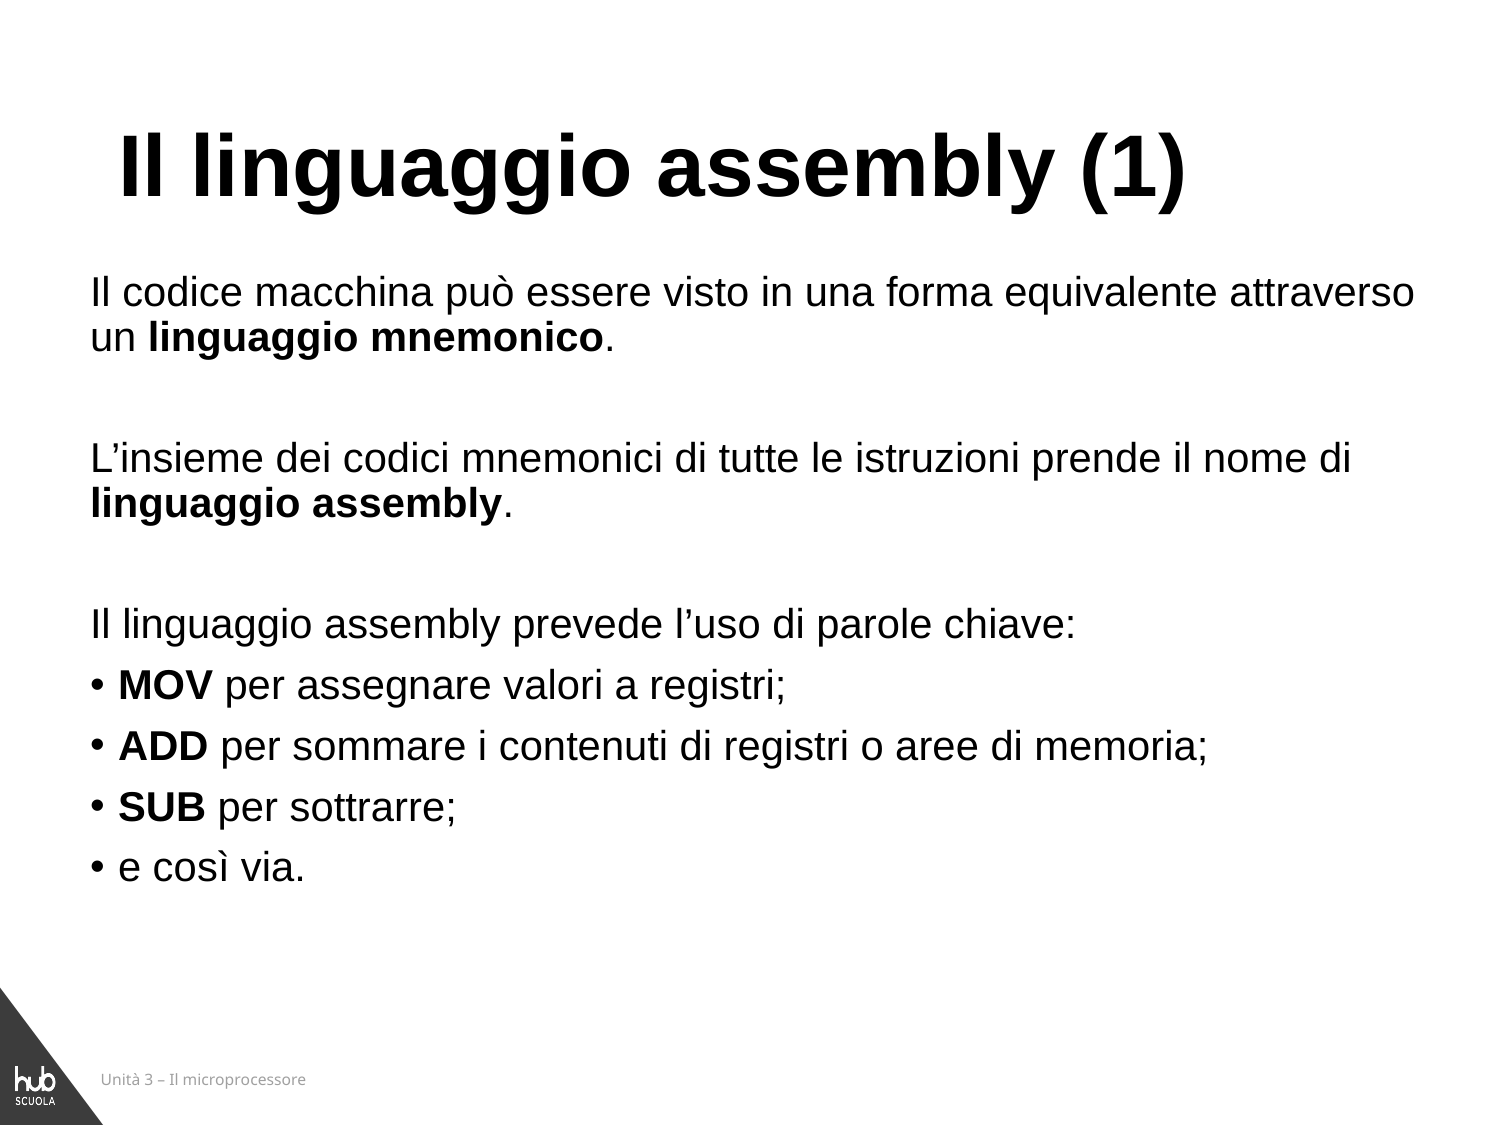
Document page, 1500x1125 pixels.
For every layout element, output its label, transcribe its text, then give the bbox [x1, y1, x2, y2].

picture [15, 1066, 56, 1106]
title Il linguaggio assembly (1) [103, 59, 1397, 262]
list Il codice macchina può essere visto in una forma equivalente attraverso un linguaggio mnemonico. L’insieme dei codici mnemonici di tutte le istruzioni prende il nome di linguaggio assembly. Il linguaggio assembly prevede l’uso di parole chiave: MOV per assegnare valori a registri; ADD per sommare i contenuti di registri o aree di memoria; SUB per sottrarre; e così via. [75, 262, 1462, 1000]
